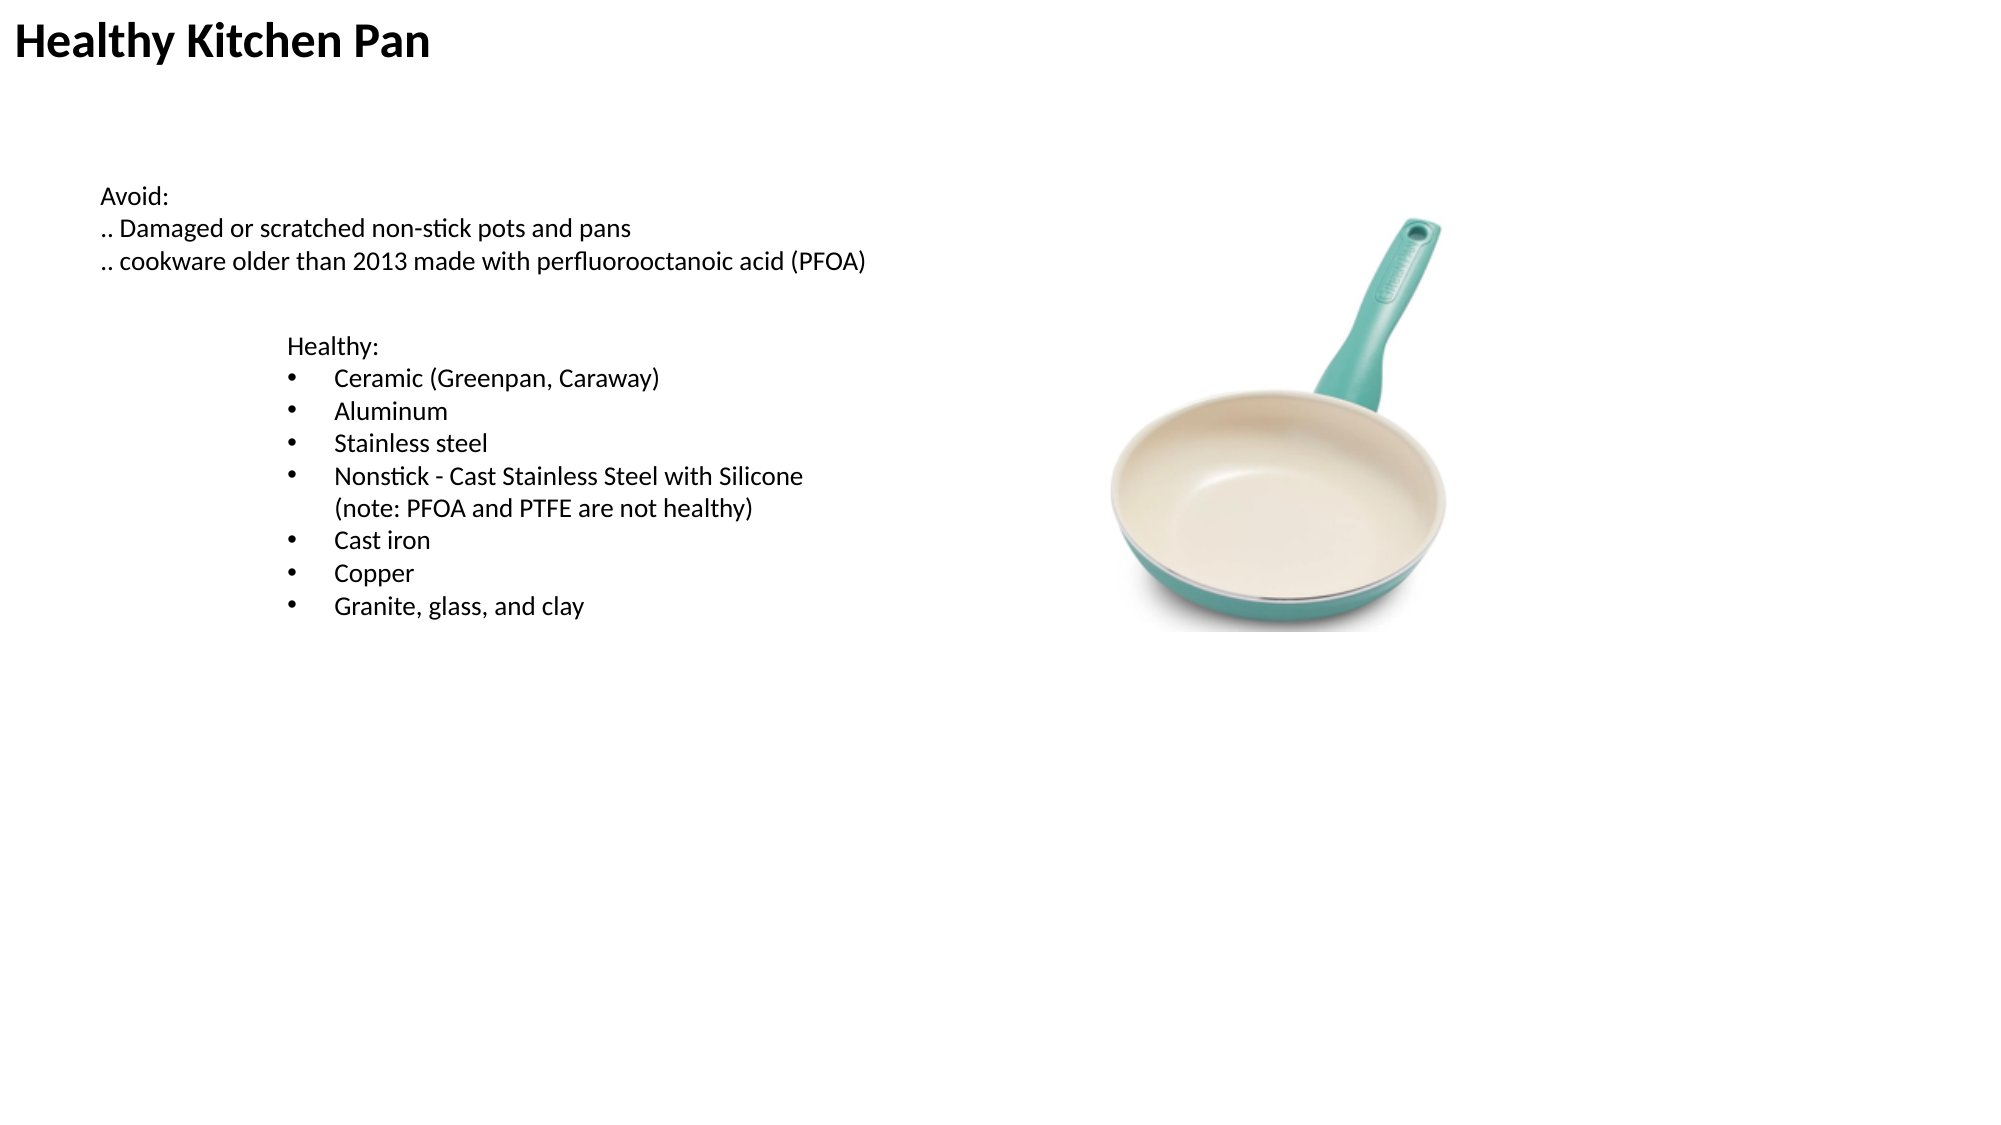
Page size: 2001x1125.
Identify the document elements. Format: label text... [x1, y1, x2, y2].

picture [1097, 212, 1475, 632]
text_box Healthy: Ceramic (Greenpan, Caraway) Aluminum Stainless steel Nonstick - Cast Stainless Steel with Silicone (note: PFOA and PTFE are not healthy) Cast iron Copper Granite, glass, and clay [272, 320, 909, 628]
text_box Avoid: .. Damaged or scratched non-stick pots and pans .. cookware older than 2013 made with perfluorooctanoic acid (PFOA) [85, 170, 953, 283]
text_box Healthy Kitchen Pan [0, 0, 718, 75]
